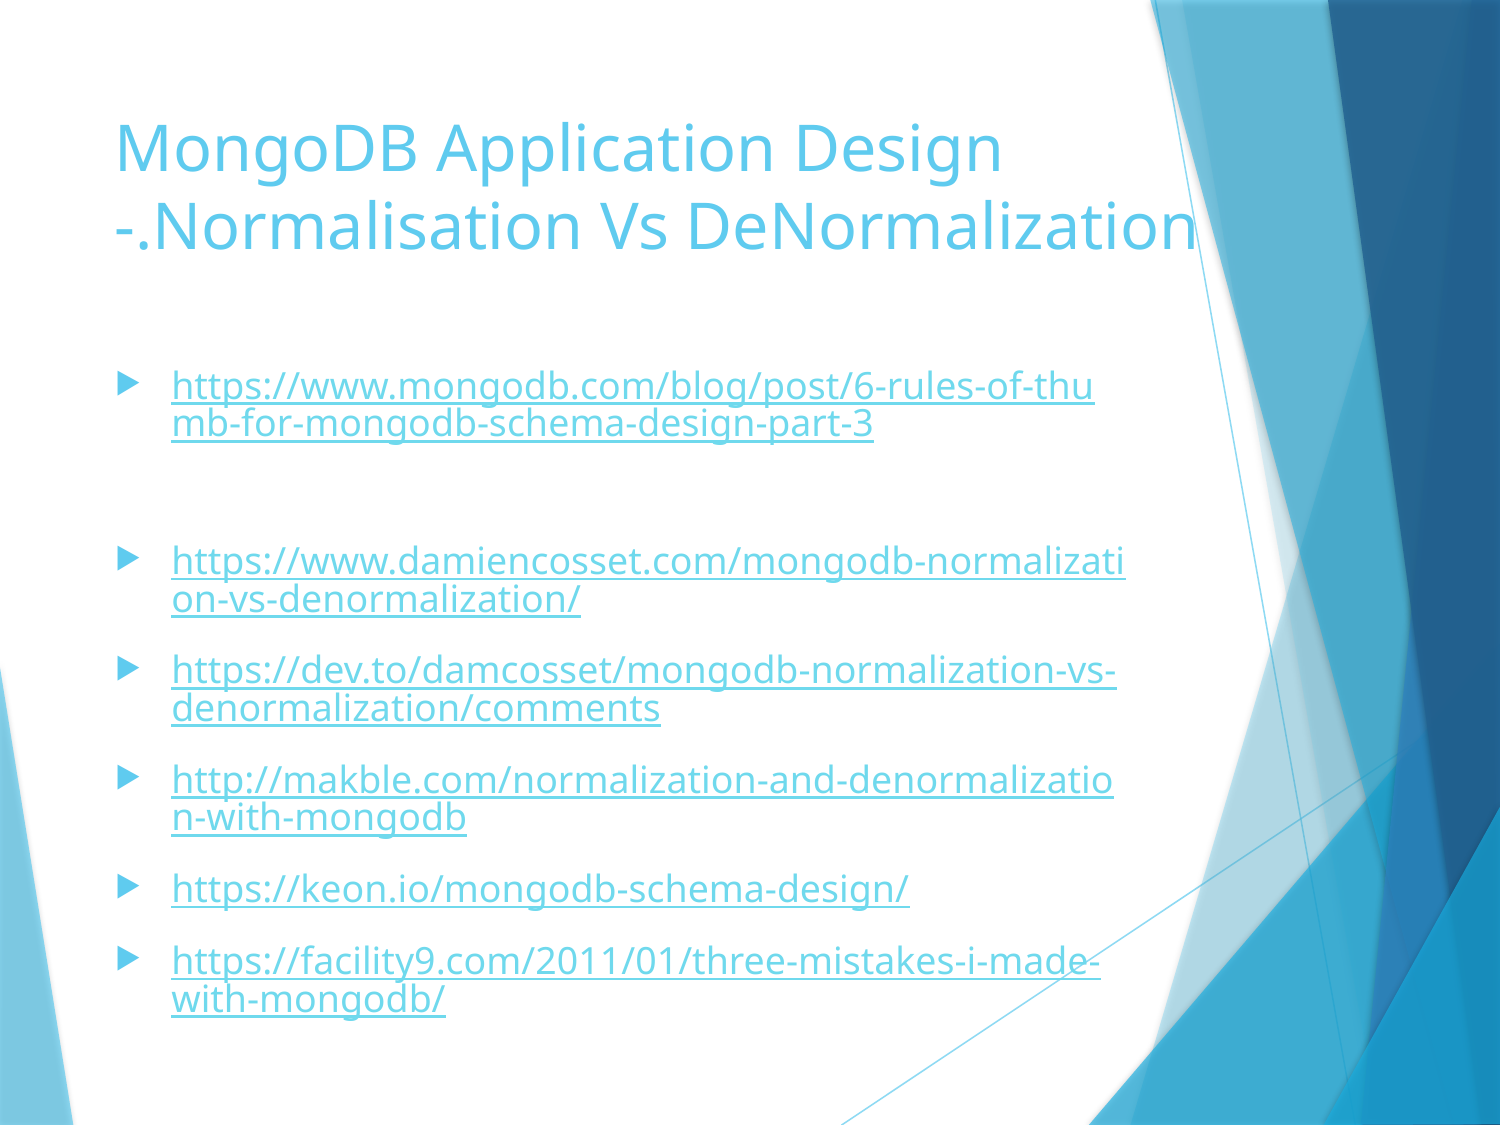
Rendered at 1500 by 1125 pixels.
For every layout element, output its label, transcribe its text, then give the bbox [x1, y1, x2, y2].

title MongoDB Application Design -.Normalisation Vs DeNormalization [99, 99, 1223, 317]
list https://www.mongodb.com/blog/post/6-rules-of-thumb-for-mongodb-schema-design-part-3 https://www.damiencosset.com/mongodb-normalization-vs-denormalization/ https://dev.to/damcosset/mongodb-normalization-vs-denormalization/comments http://makble.com/normalization-and-denormalization-with-mongodb https://keon.io/mongodb-schema-design/ https://facility9.com/2011/01/three-mistakes-i-made-with-mongodb/ [99, 354, 1142, 992]
